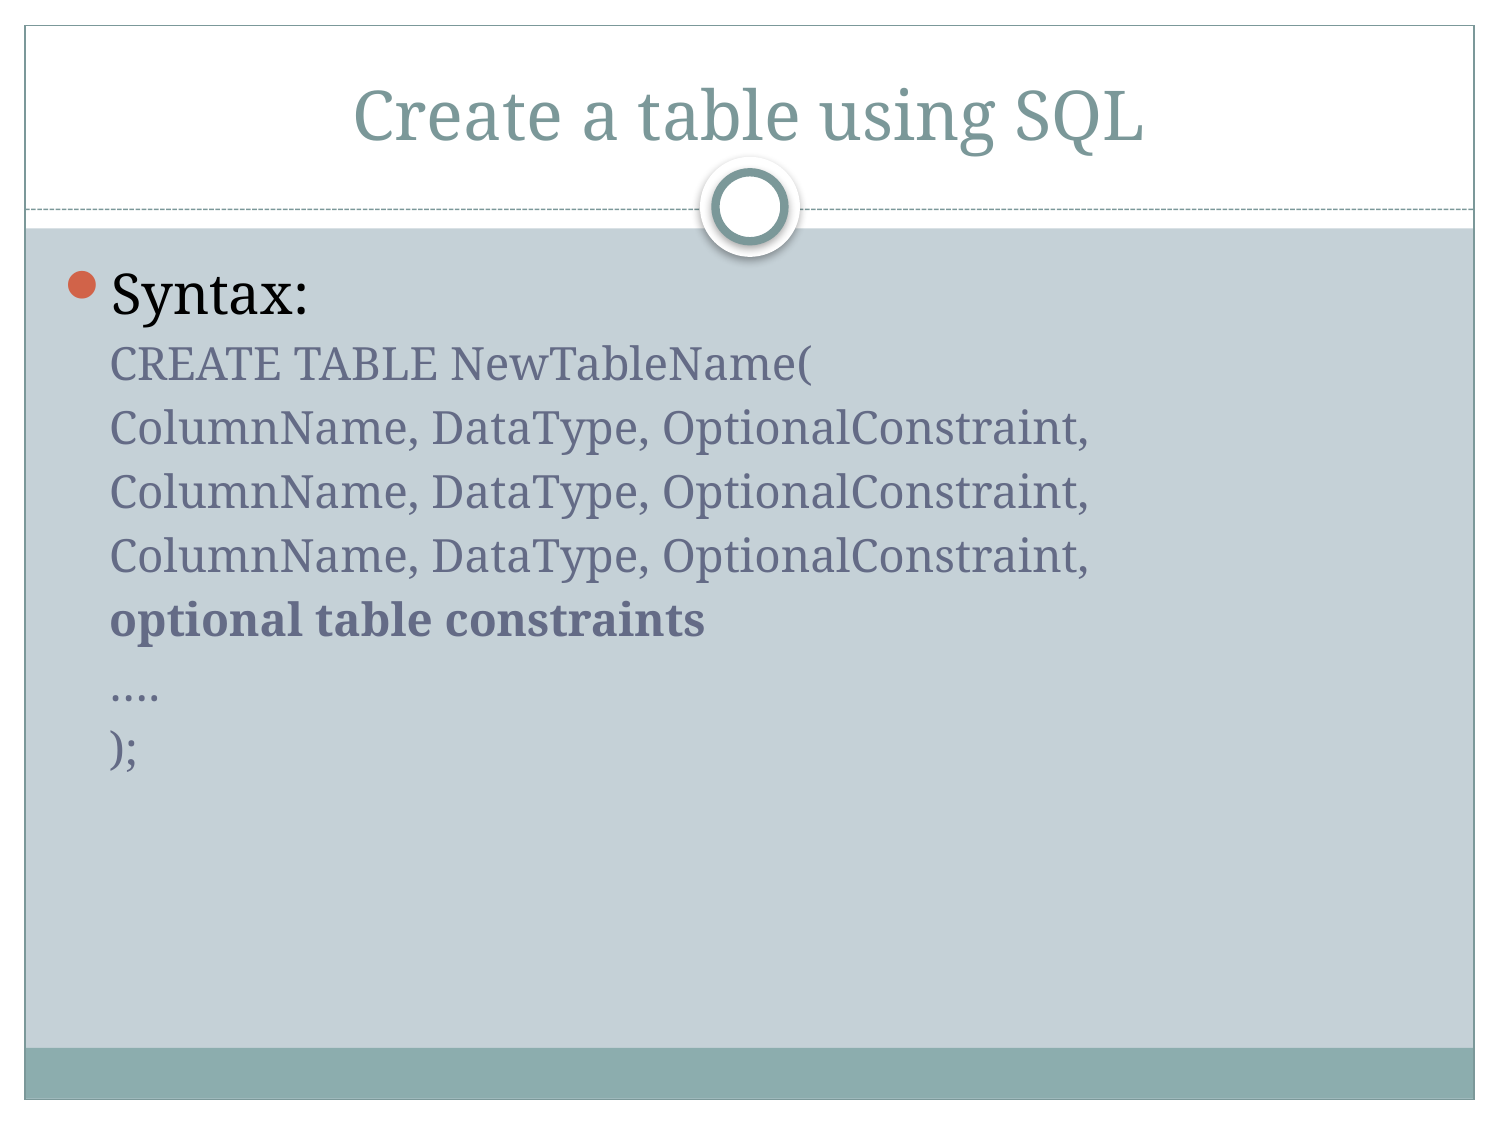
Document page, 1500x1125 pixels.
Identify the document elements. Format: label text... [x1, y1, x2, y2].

title Create a table using SQL [49, 37, 1450, 162]
list Syntax: CREATE TABLE NewTableName( ColumnName, DataType, OptionalConstraint, ColumnName, DataType, OptionalConstraint, ColumnName, DataType, OptionalConstraint, optional table constraints …. ); [49, 250, 1445, 1001]
